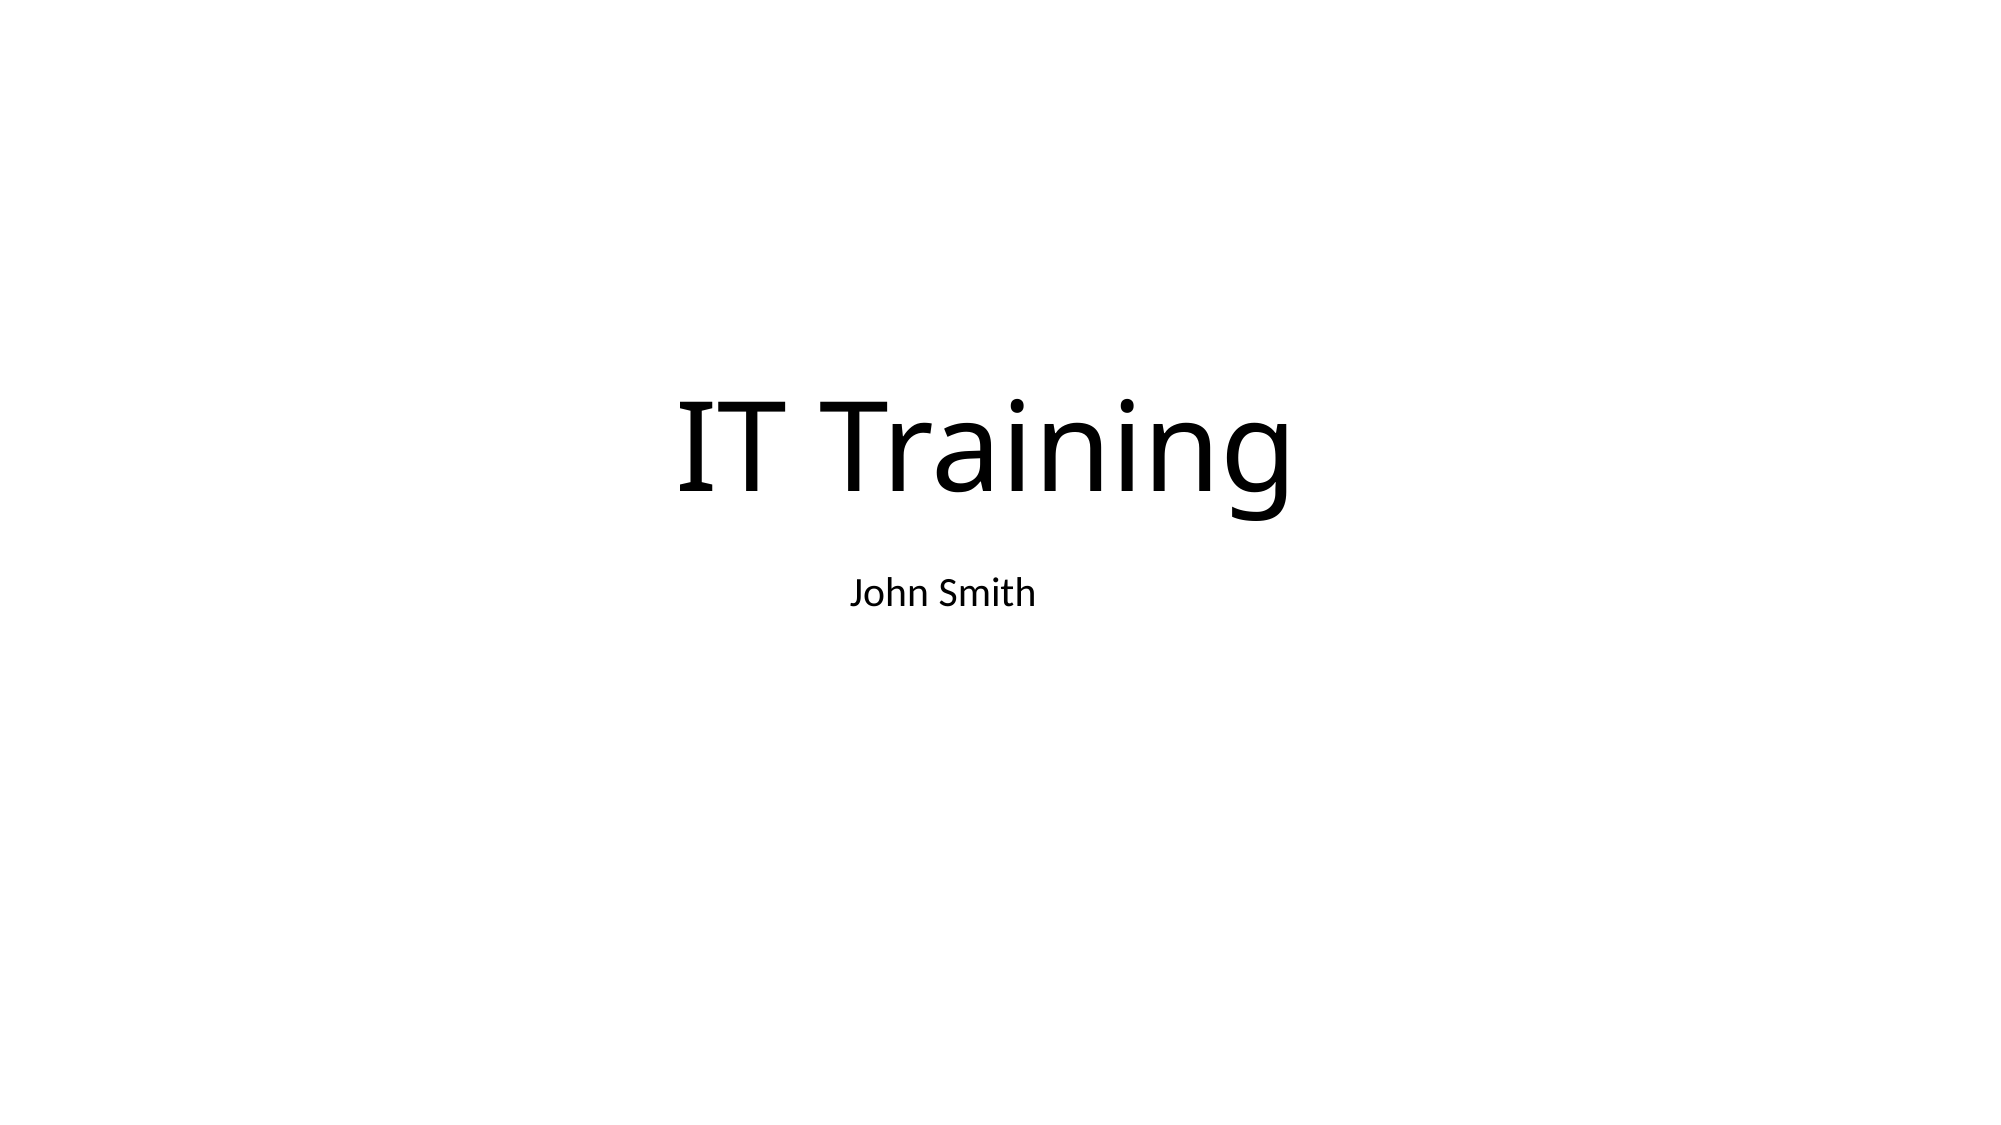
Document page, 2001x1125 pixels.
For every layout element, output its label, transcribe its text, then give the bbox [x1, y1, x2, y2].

subtitle John Smith [834, 562, 1165, 647]
title IT Training [660, 255, 1390, 647]
